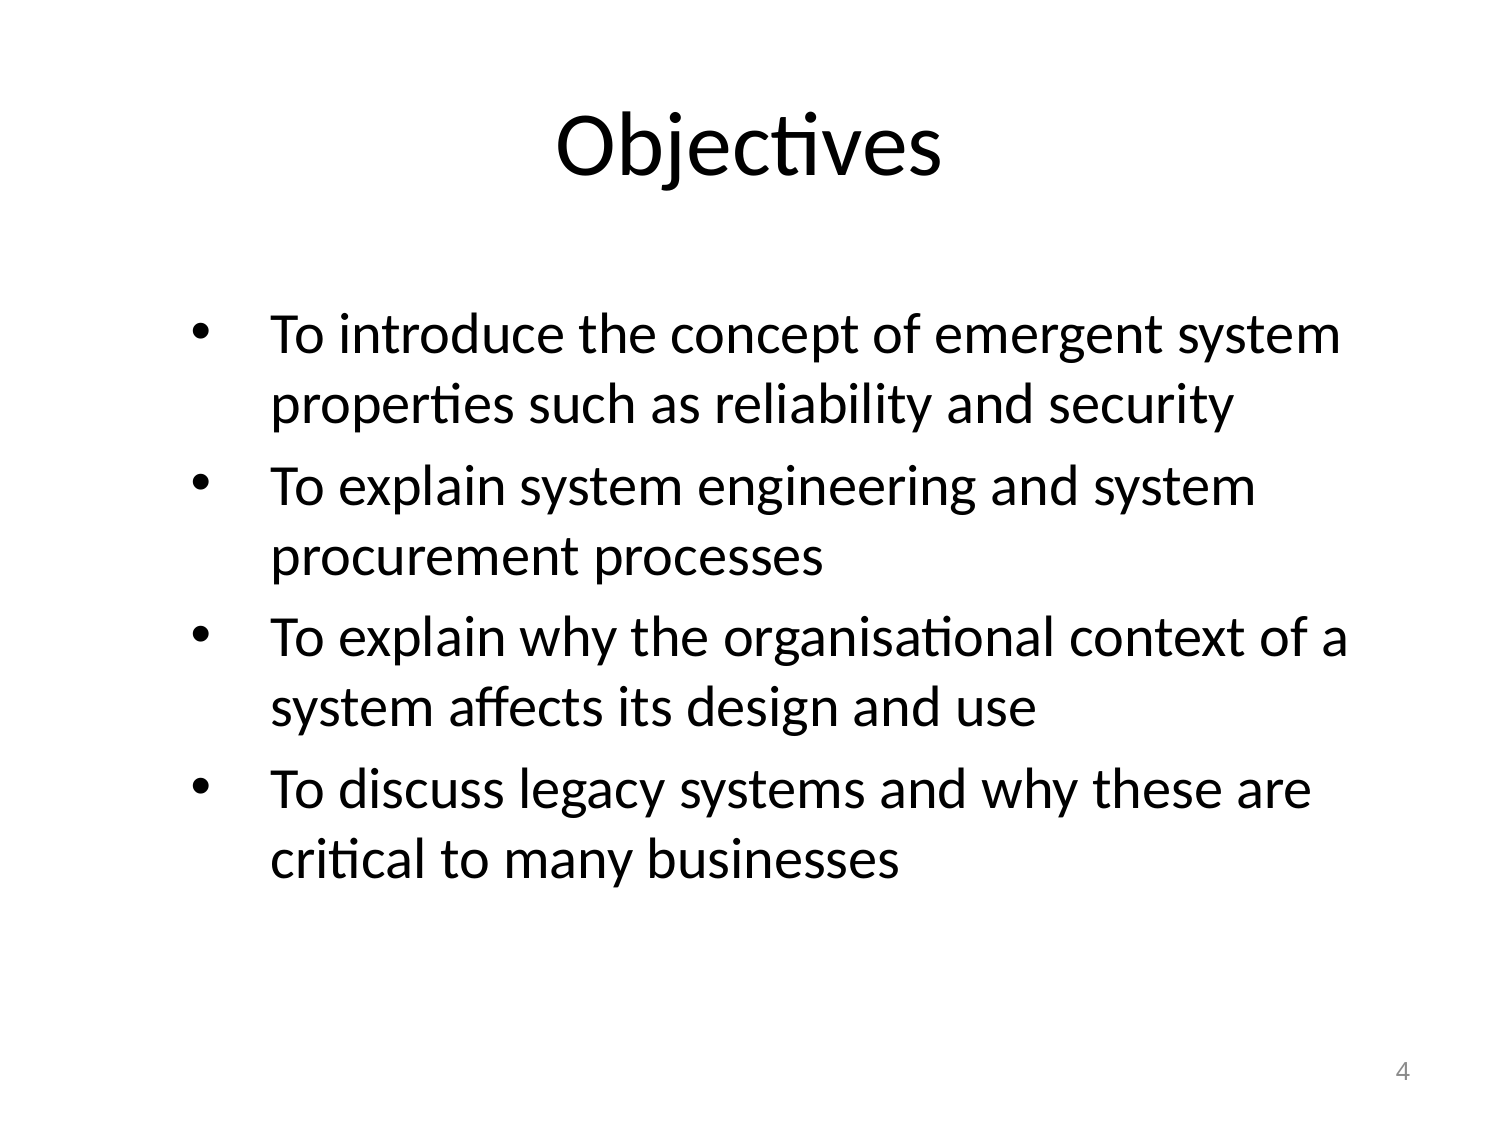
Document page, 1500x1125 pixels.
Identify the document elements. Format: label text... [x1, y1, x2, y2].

list To introduce the concept of emergent system properties such as reliability and security To explain system engineering and system procurement processes To explain why the organisational context of a system affects its design and use To discuss legacy systems and why these are critical to many businesses [174, 287, 1463, 1063]
slide_number 4 [1074, 1042, 1425, 1103]
title Objectives [75, 45, 1425, 233]
